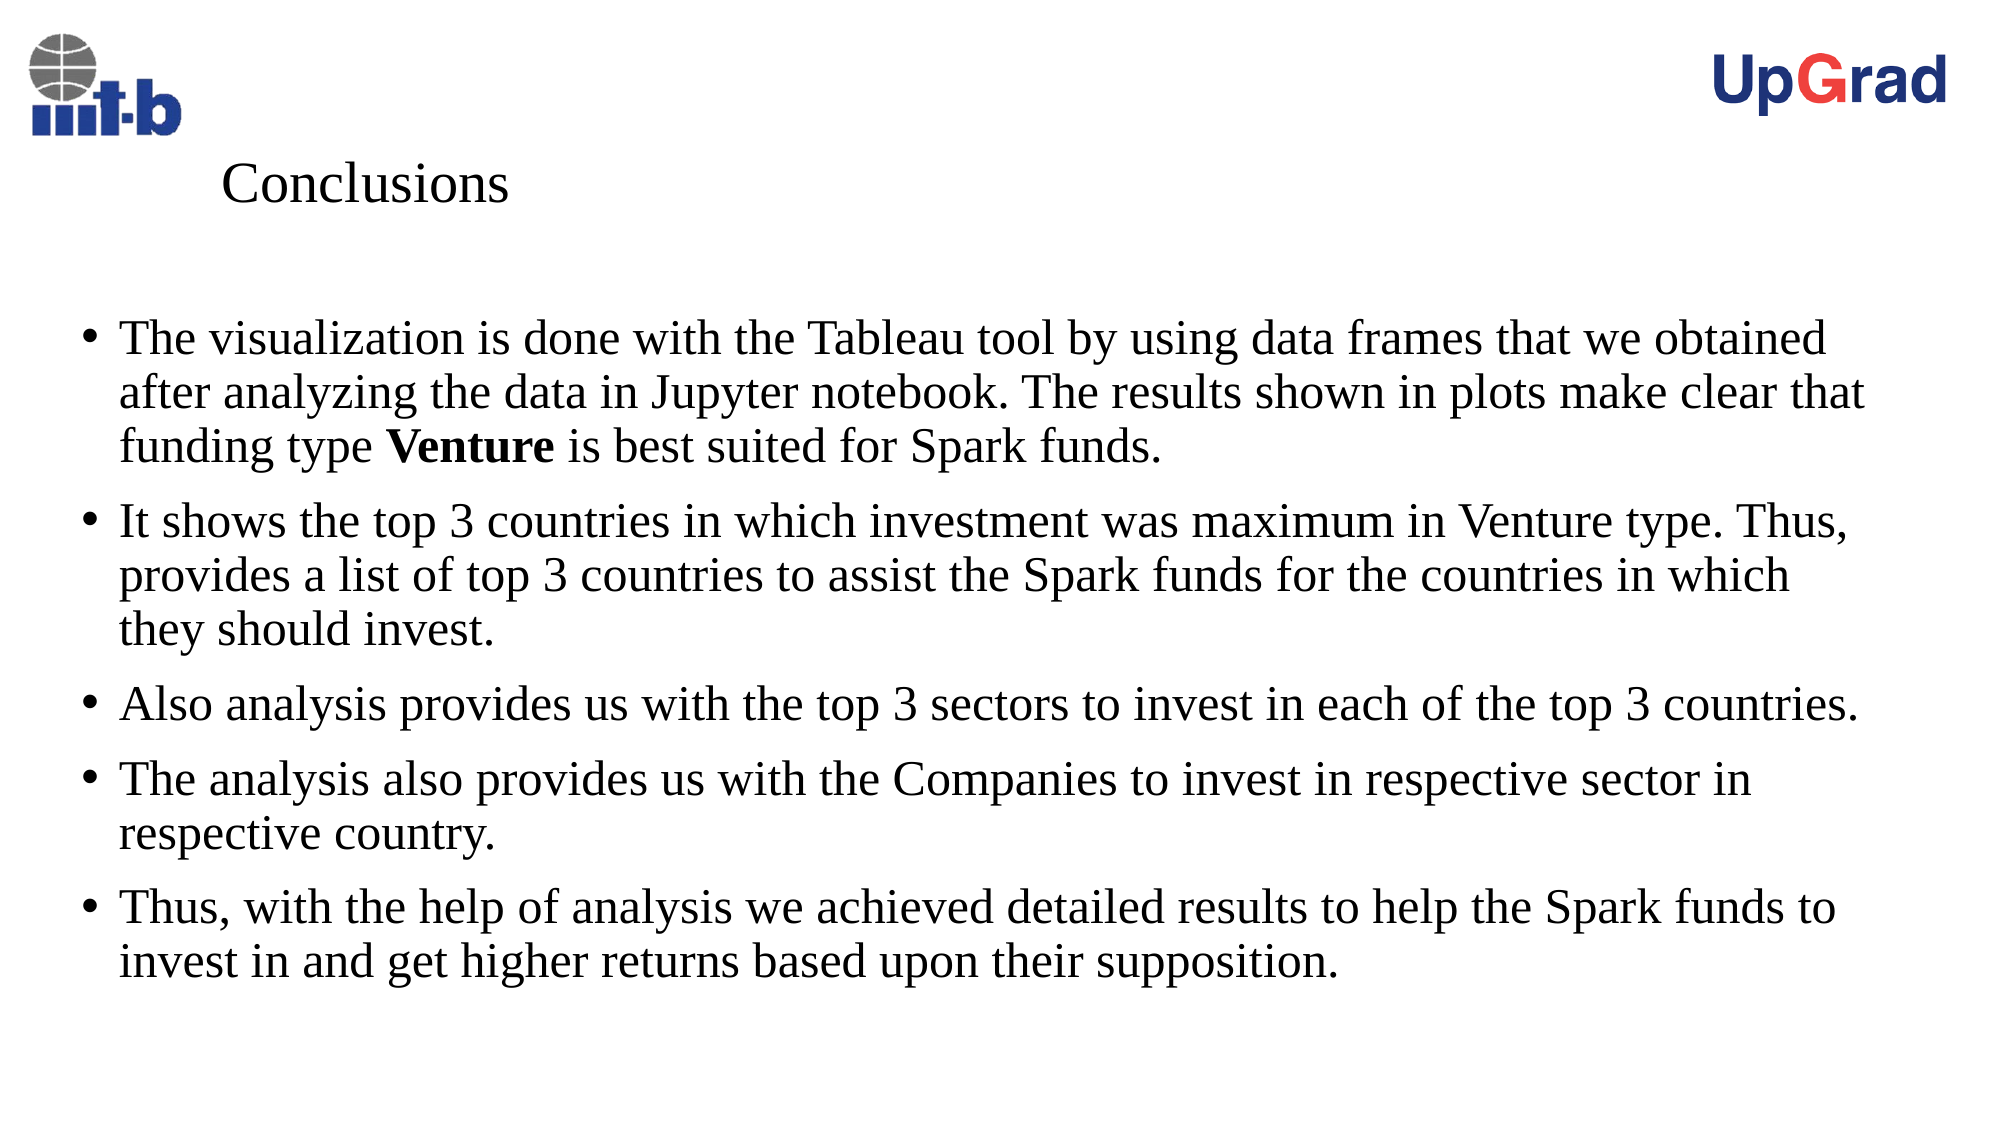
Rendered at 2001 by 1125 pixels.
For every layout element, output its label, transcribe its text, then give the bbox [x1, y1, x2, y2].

picture [1714, 53, 1952, 116]
text_box Conclusions [186, 104, 1715, 246]
text_box The visualization is done with the Tableau tool by using data frames that we obtained after analyzing the data in Jupyter notebook. The results shown in plots make clear that funding type Venture is best suited for Spark funds. It shows the top 3 countries in which investment was maximum in Venture type. Thus, provides a list of top 3 countries to assist the Spark funds for the countries in which they should invest. Also analysis provides us with the top 3 sectors to invest in each of the top 3 countries. The analysis also provides us with the Companies to invest in respective sector in respective country. Thus, with the help of analysis we achieved detailed results to help the Spark funds to invest in and get higher returns based upon their supposition. [66, 304, 1899, 1017]
picture [0, 29, 208, 163]
